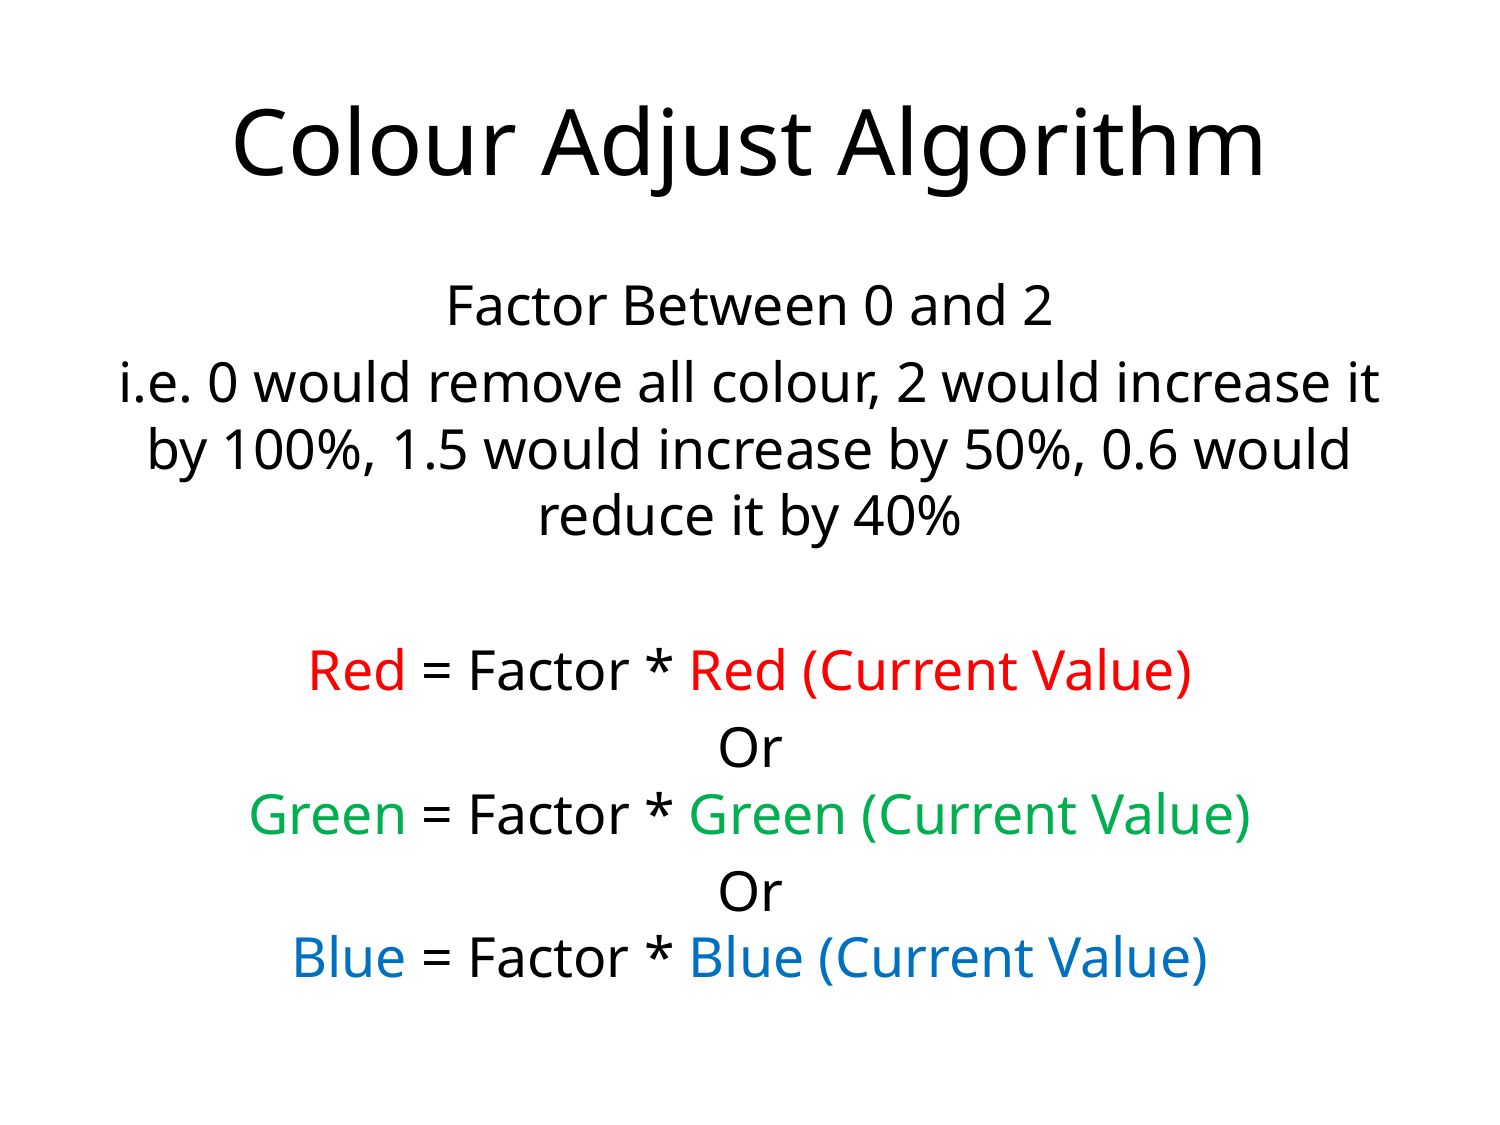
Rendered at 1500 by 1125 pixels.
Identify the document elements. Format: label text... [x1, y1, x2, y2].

title Colour Adjust Algorithm [75, 45, 1425, 233]
list Factor Between 0 and 2 i.e. 0 would remove all colour, 2 would increase it by 100%, 1.5 would increase by 50%, 0.6 would reduce it by 40% Red = Factor * Red (Current Value) Or Green = Factor * Green (Current Value) Or Blue = Factor * Blue (Current Value) [75, 262, 1425, 1005]
